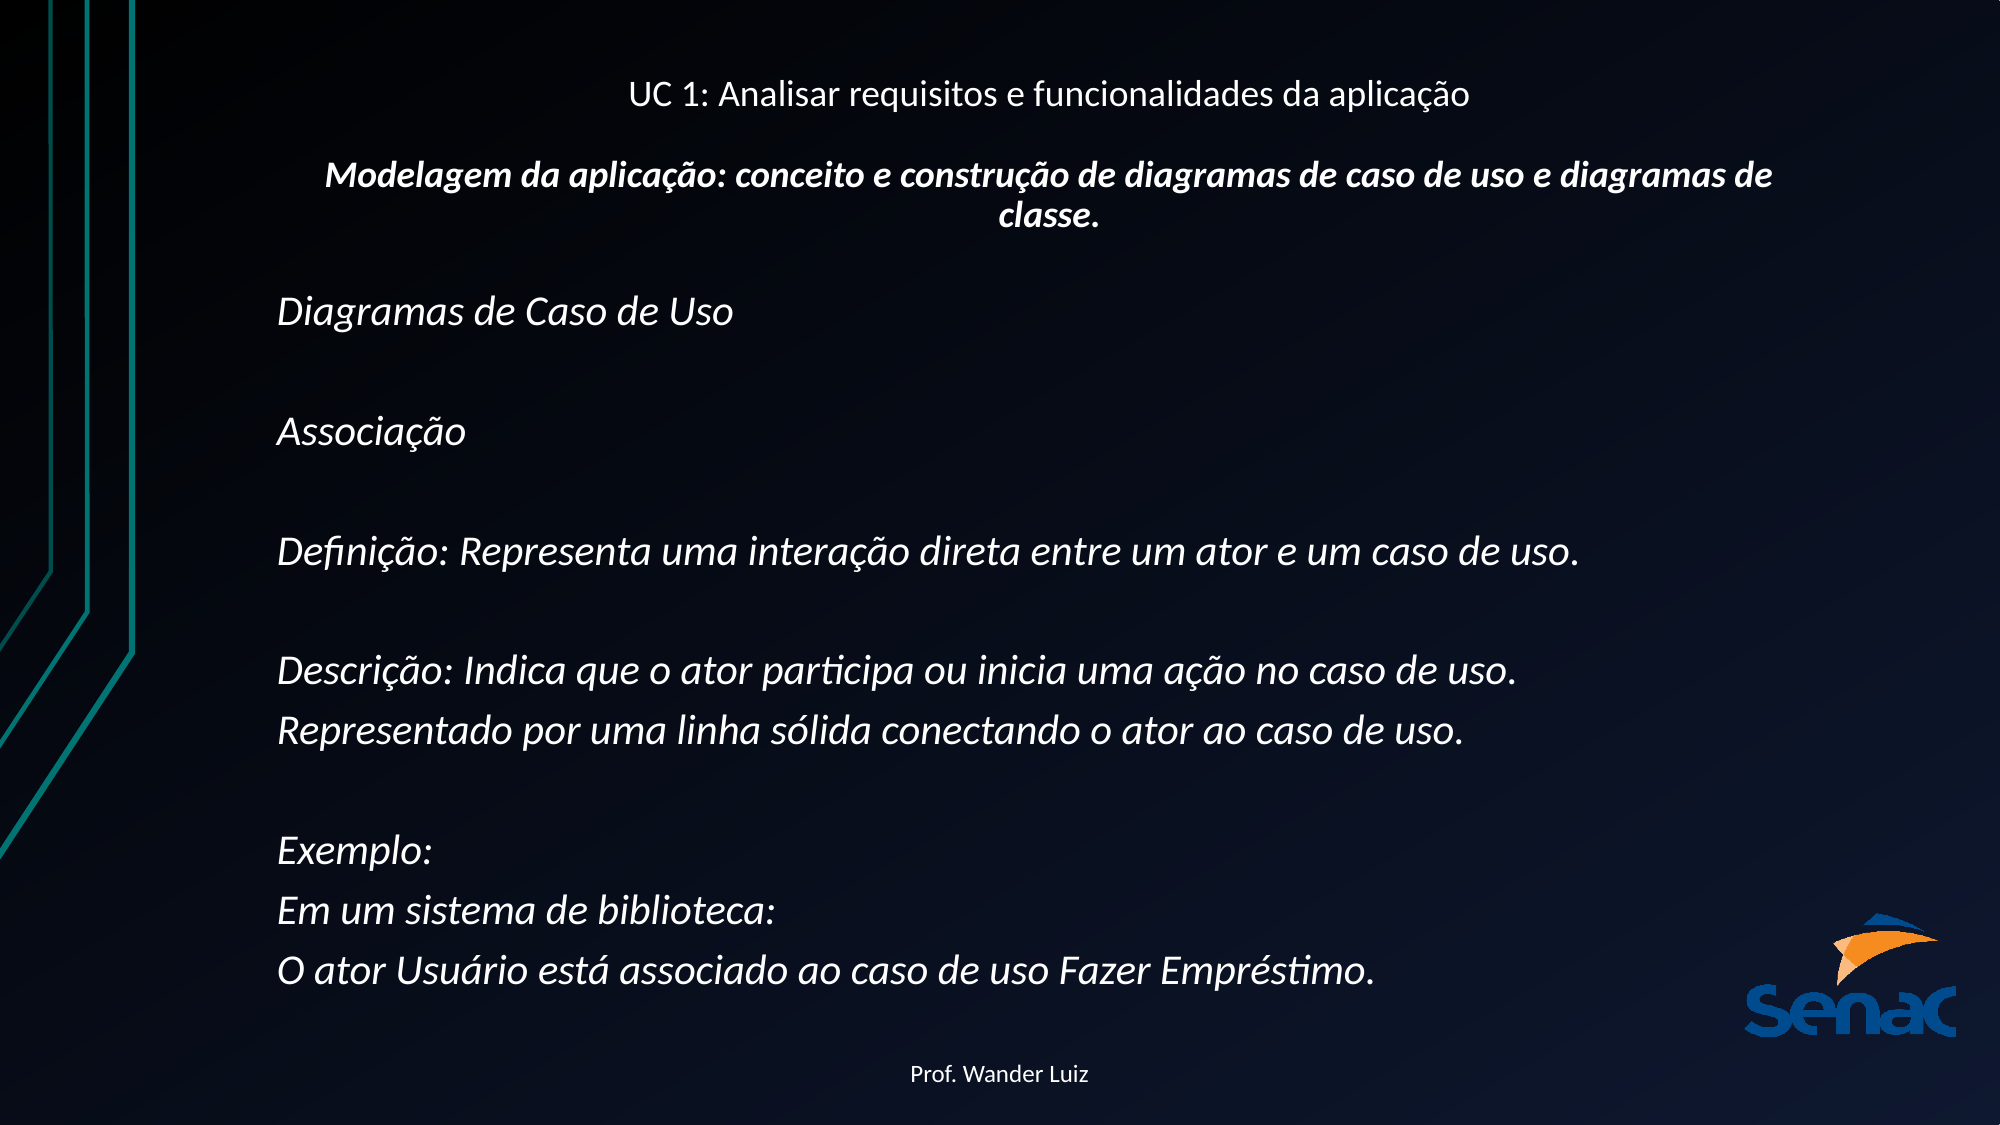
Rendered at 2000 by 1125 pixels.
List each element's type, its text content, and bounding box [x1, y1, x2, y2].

footer Prof. Wander Luiz [566, 1042, 1433, 1103]
title UC 1: Analisar requisitos e funcionalidades da aplicação Modelagem da aplicação: conceito e construção de diagramas de caso de uso e diagramas de classe. [199, 45, 1900, 246]
picture [1699, 824, 2000, 1125]
list Diagramas de Caso de Uso Associação Definição: Representa uma interação direta entre um ator e um caso de uso. Descrição: Indica que o ator participa ou inicia uma ação no caso de uso. Representado por uma linha sólida conectando o ator ao caso de uso. Exemplo: Em um sistema de biblioteca: O ator Usuário está associado ao caso de uso Fazer Empréstimo. [199, 279, 1900, 1012]
